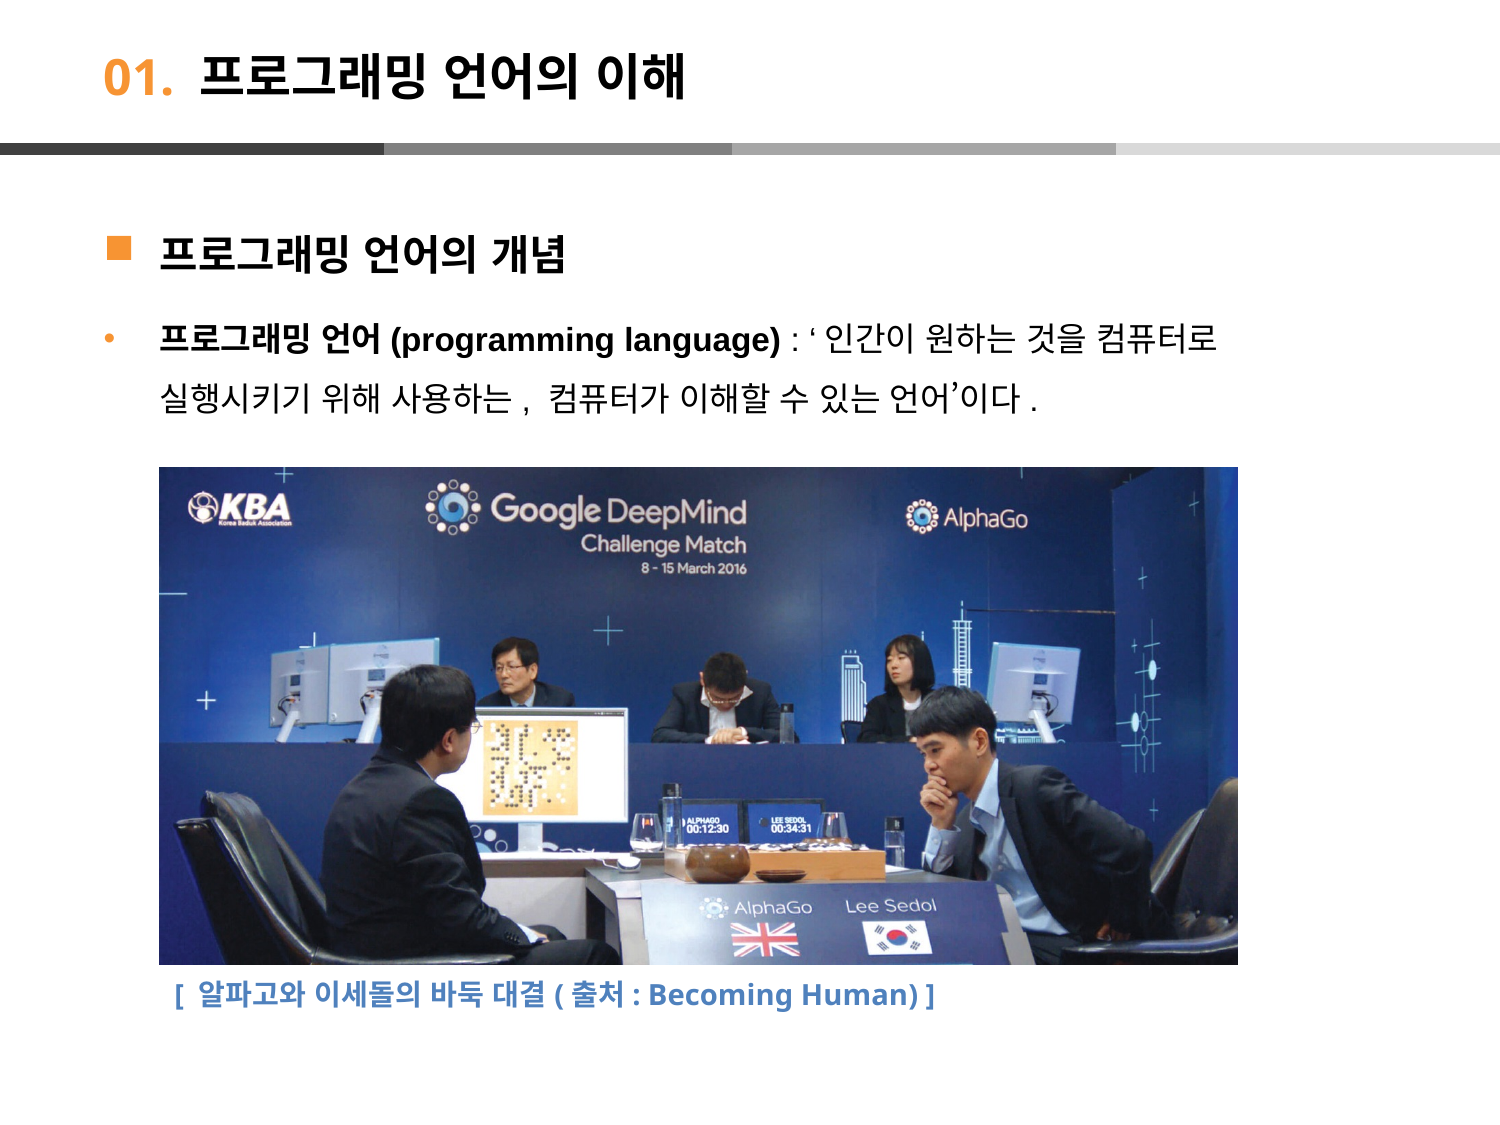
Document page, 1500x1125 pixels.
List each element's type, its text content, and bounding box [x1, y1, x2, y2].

picture [159, 467, 1239, 965]
title 01. 프로그래밍 언어의 이해 [88, 30, 1211, 121]
text_box [ 알파고와 이세돌의 바둑 대결(출처: Becoming Human) ] [159, 972, 1238, 1024]
text_box 프로그래밍 언어(programming language) : ‘인간이 원하는 것을 컴퓨터로 실행시키기 위해 사용하는, 컴퓨터가 이해할 수 있는 언어’이다. [88, 290, 1365, 421]
list 프로그래밍 언어의 개념 [88, 196, 1436, 280]
